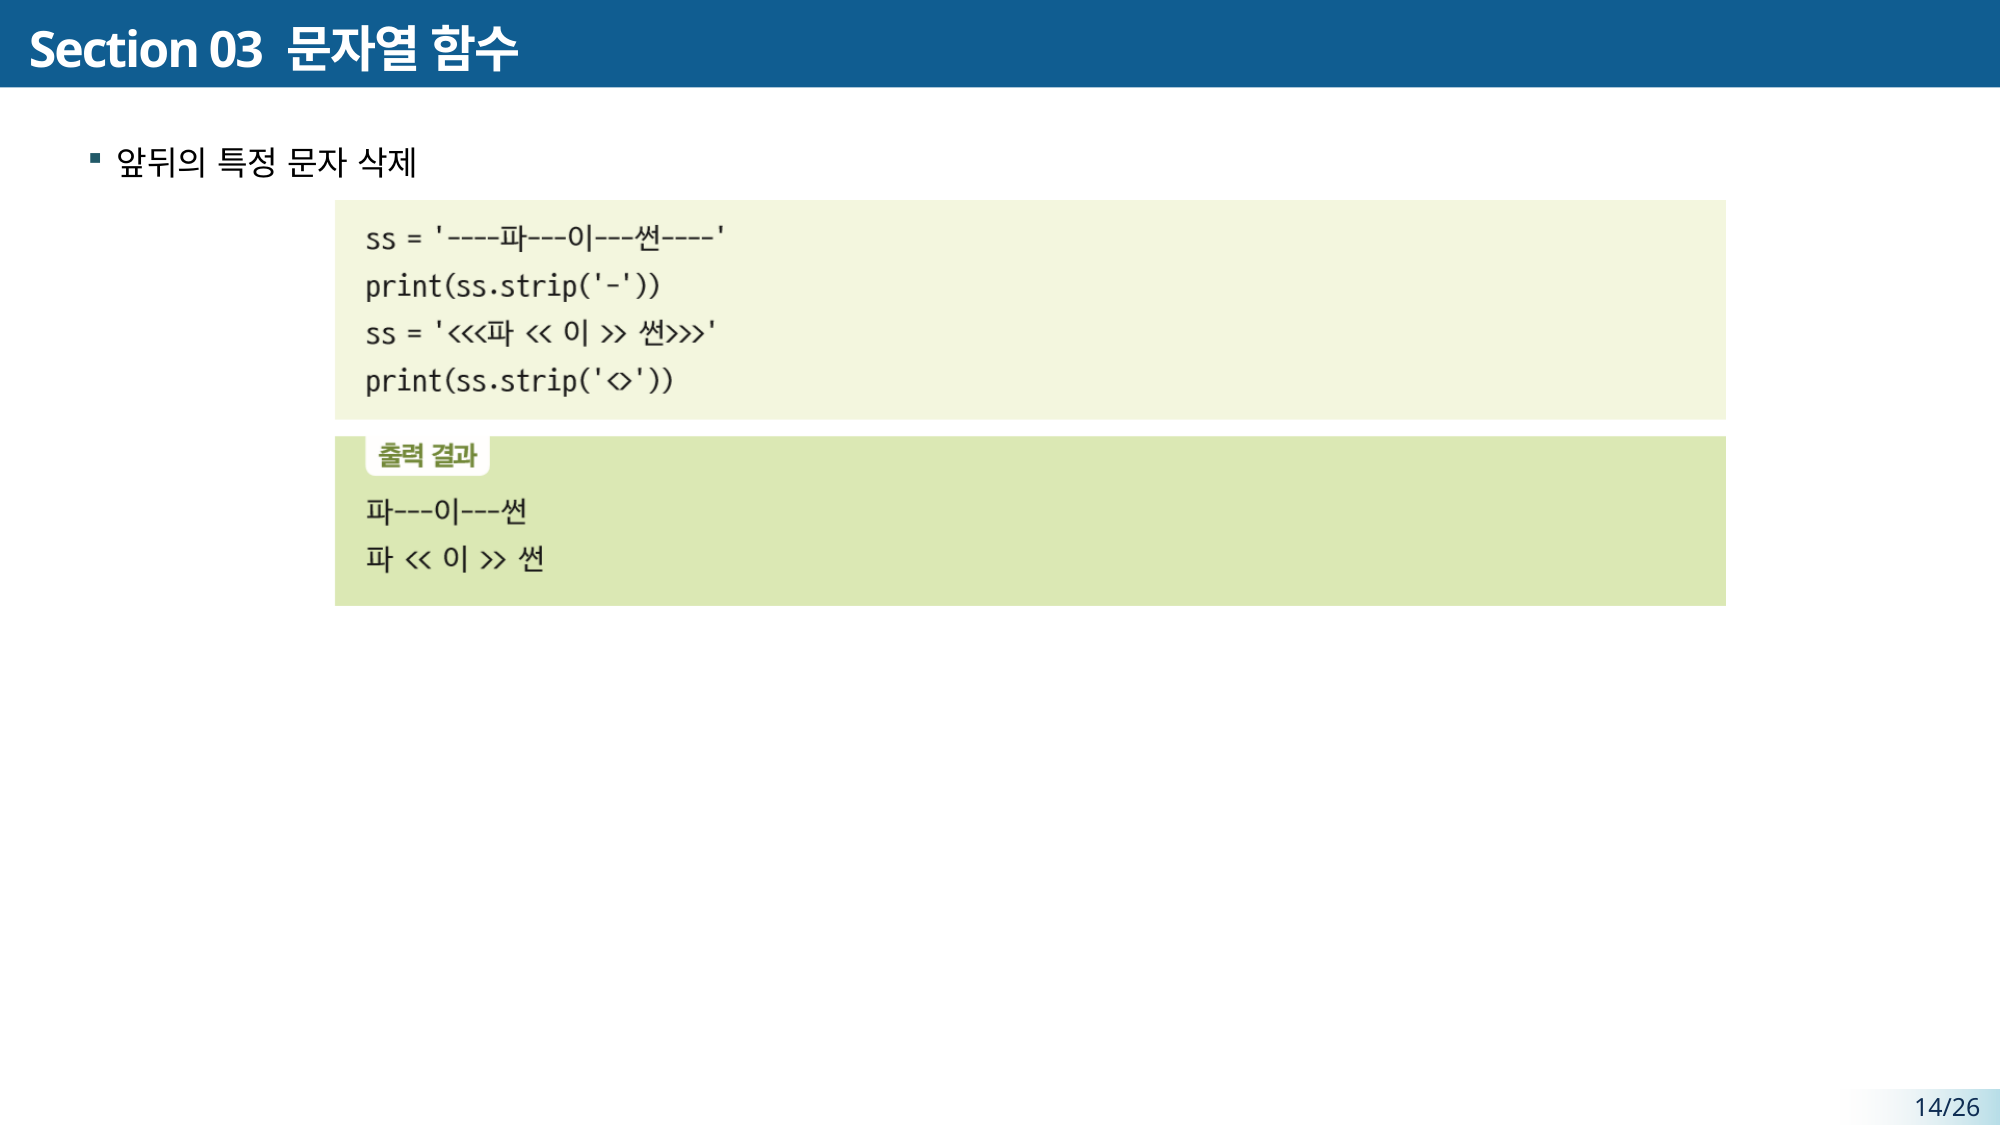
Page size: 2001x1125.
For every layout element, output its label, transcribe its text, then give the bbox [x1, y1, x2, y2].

list 앞뒤의 특정 문자 삭제 [13, 126, 1975, 1057]
picture [332, 200, 1726, 607]
title Section 03 문자열 함수 [13, 8, 1717, 87]
